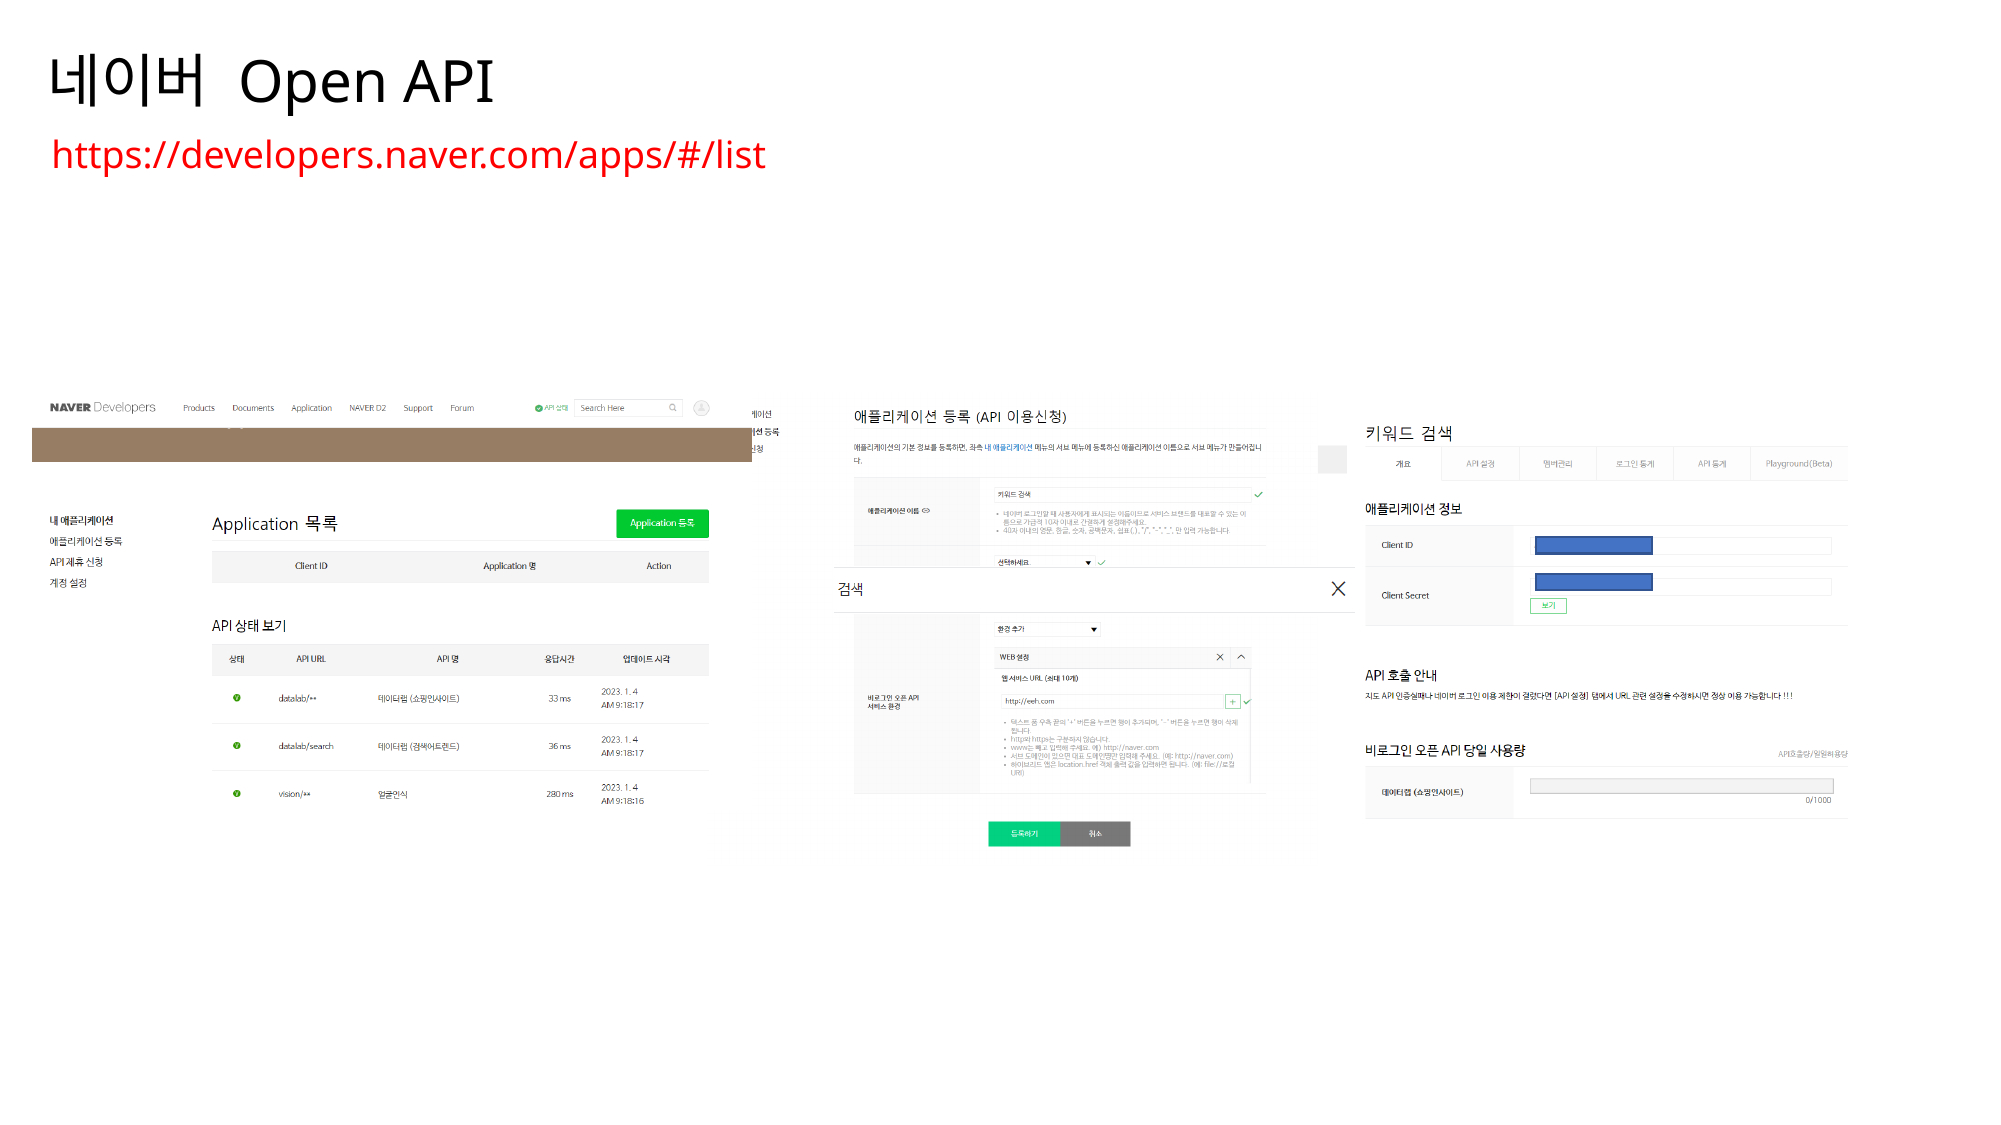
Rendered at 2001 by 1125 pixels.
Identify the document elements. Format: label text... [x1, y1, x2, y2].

picture [32, 391, 1879, 866]
text_box https://developers.naver.com/apps/#/list [36, 124, 782, 184]
text_box 네이버 Open API [32, 36, 592, 122]
